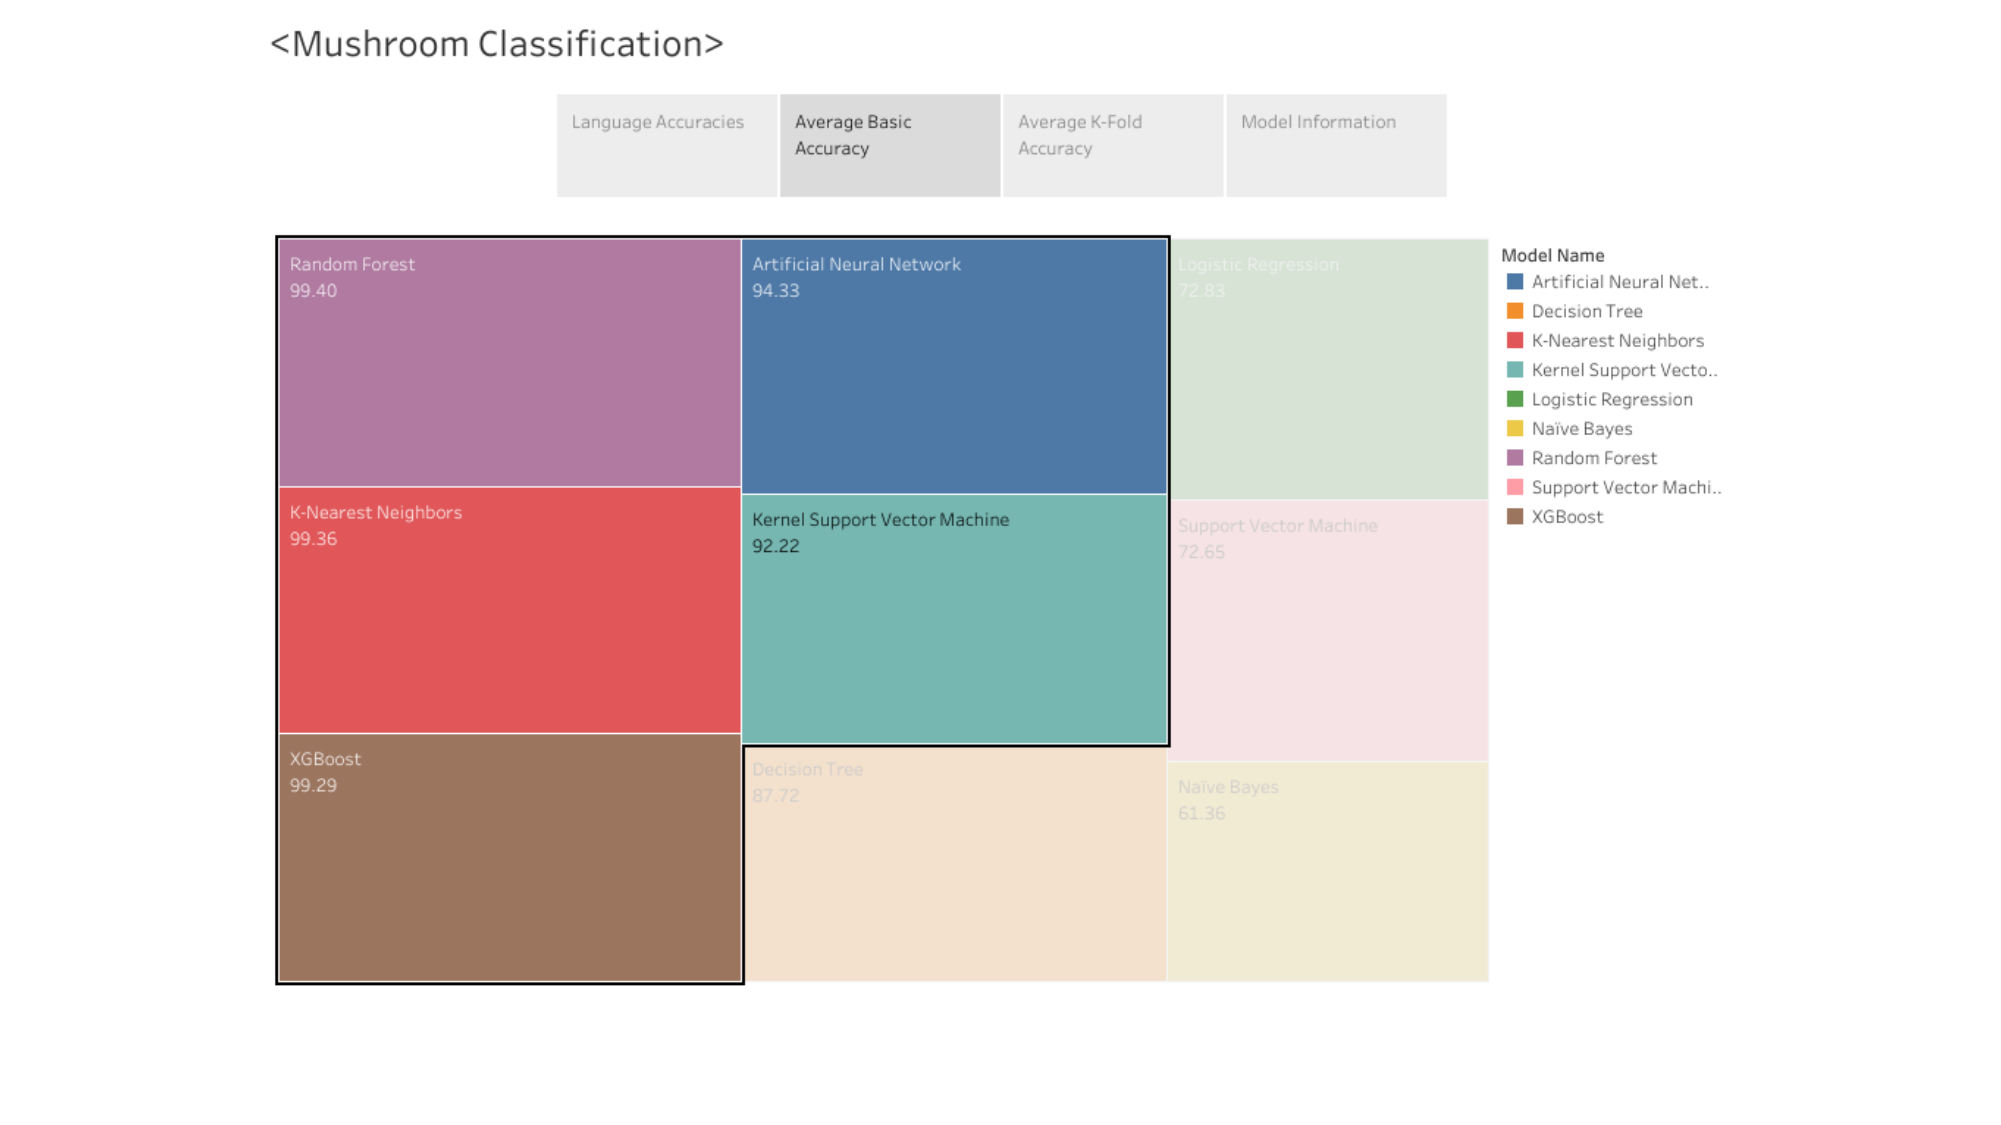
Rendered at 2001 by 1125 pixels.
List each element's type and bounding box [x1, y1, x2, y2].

picture [249, 0, 1751, 1125]
